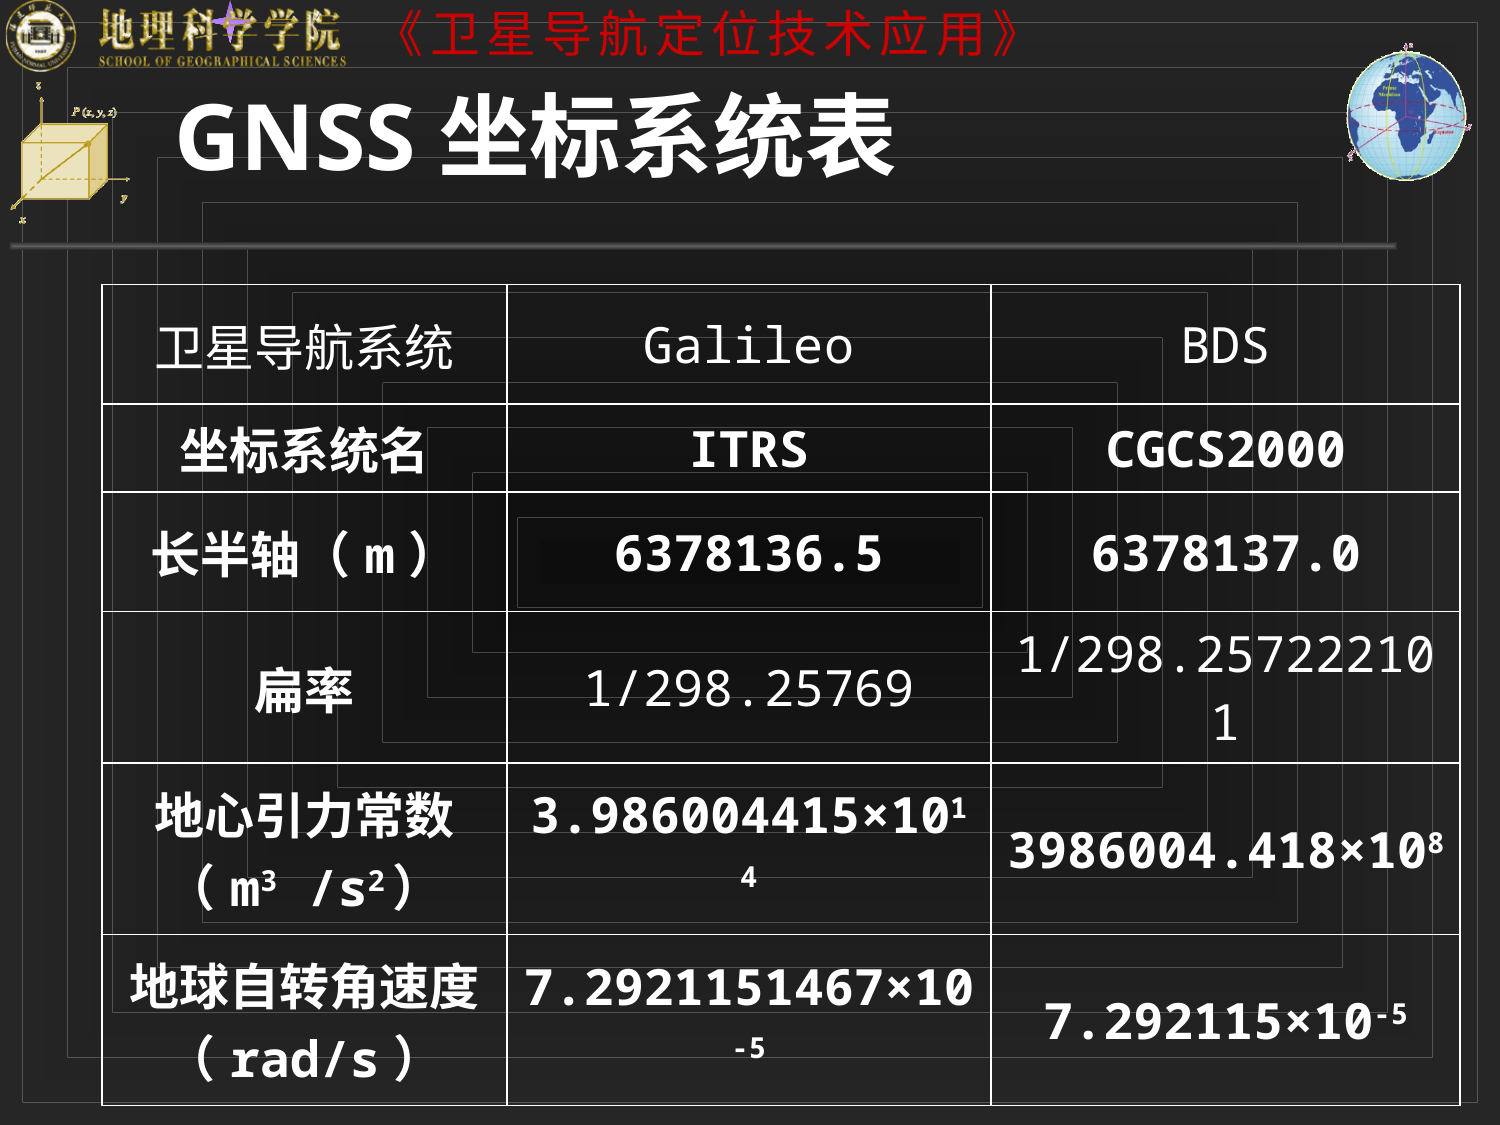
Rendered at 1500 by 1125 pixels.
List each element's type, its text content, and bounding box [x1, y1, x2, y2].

table_cell 3986004.418×108 [992, 764, 1459, 934]
table_header BDS [992, 285, 1459, 403]
table_cell 6378137.0 [992, 493, 1459, 611]
table_cell 1/298.257222101 [992, 612, 1459, 762]
table_cell 扁率 [103, 612, 506, 762]
table_cell 长半轴（m） [103, 493, 506, 611]
table_cell ITRS [508, 405, 990, 491]
picture [1322, 28, 1497, 193]
table_header 卫星导航系统 [103, 285, 506, 403]
title GNSS坐标系统表 [159, 113, 1461, 196]
table_cell 7.2921151467×10-5 [508, 935, 990, 1105]
table_header Galileo [508, 285, 990, 403]
table_cell 7.292115×10-5 [992, 935, 1459, 1105]
table_cell 地心引力常数 （m3 /s2） [103, 764, 506, 934]
table_cell 地球自转角速度（rad/s） [103, 935, 506, 1105]
table_cell 1/298.25769 [508, 612, 990, 762]
table_cell 坐标系统名 [103, 405, 506, 491]
table_cell 3.986004415×1014 [508, 764, 990, 934]
table_cell CGCS2000 [992, 405, 1459, 491]
table_cell 6378136.5 [508, 493, 990, 611]
